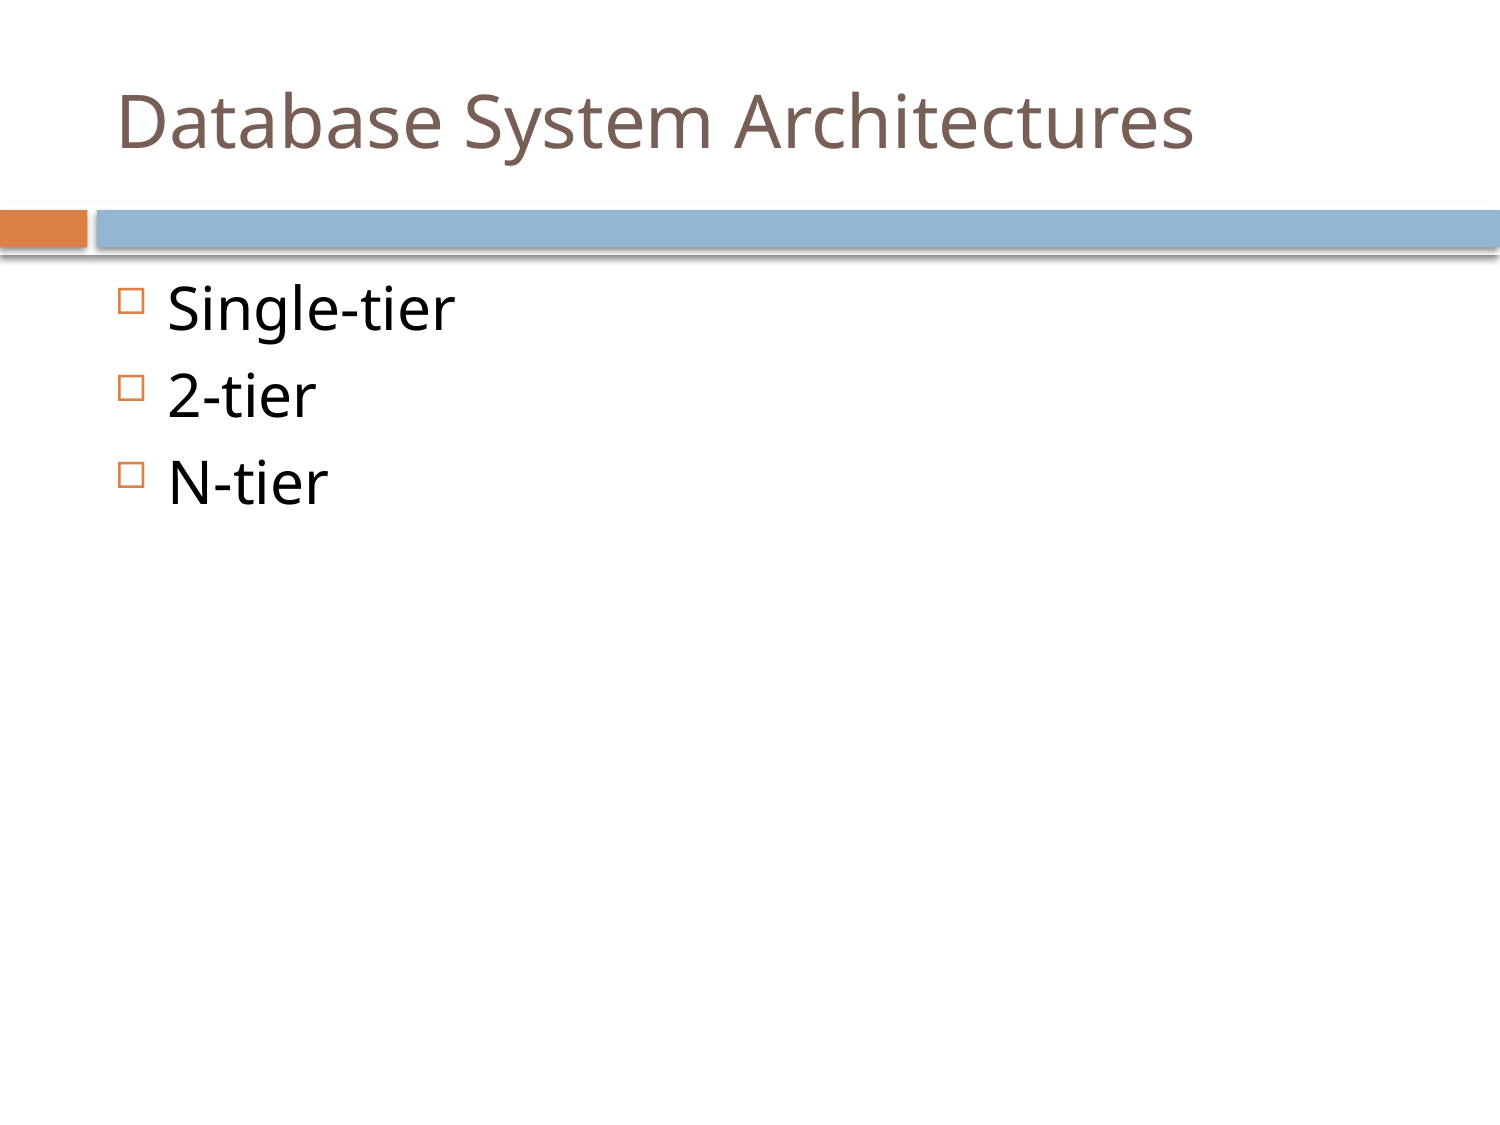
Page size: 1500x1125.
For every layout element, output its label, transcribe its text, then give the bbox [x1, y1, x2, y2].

title Database System Architectures [100, 37, 1438, 200]
list Single-tier 2-tier N-tier [100, 262, 1438, 1000]
